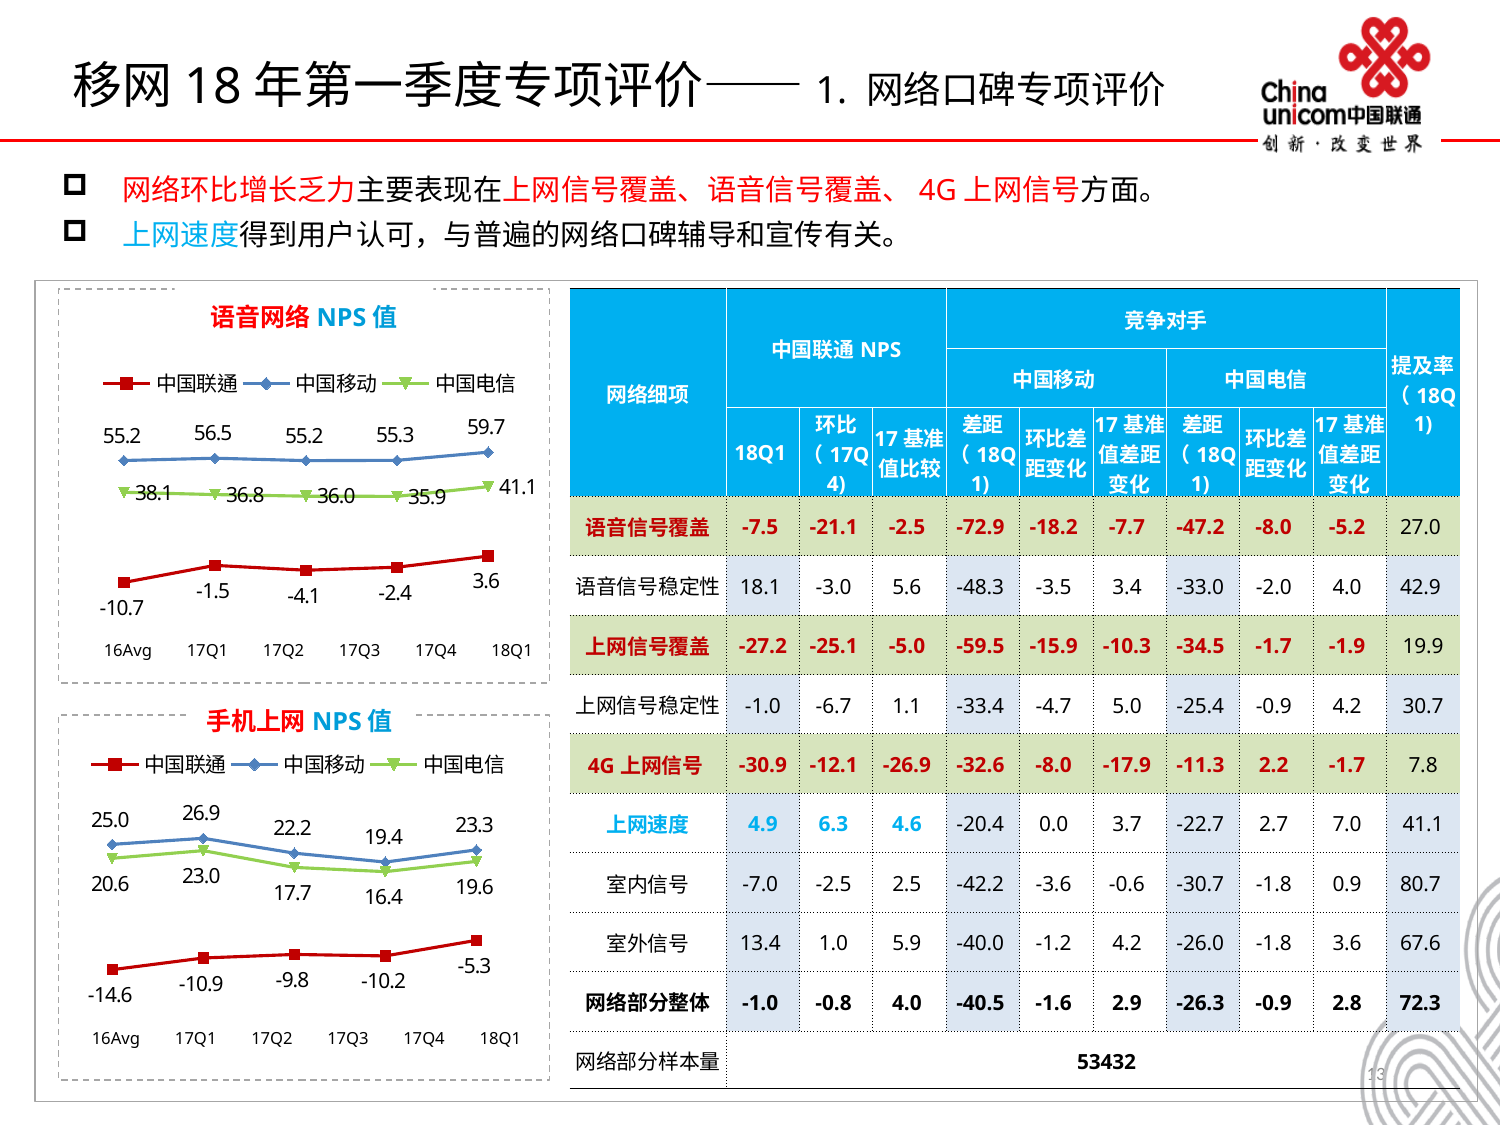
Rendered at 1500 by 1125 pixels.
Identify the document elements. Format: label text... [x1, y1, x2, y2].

table_cell 5.6 [873, 556, 946, 615]
table_cell -6.7 [800, 675, 873, 734]
table_header 竞争对手 [947, 289, 1386, 348]
table_cell 网络部分样本量 [570, 1031, 726, 1088]
table_cell -7.5 [726, 496, 800, 556]
table_cell -3.6 [1020, 853, 1093, 912]
table_cell 差距（18Q1) [1167, 408, 1239, 496]
table_cell -8.0 [1020, 734, 1093, 793]
table_cell -27.2 [726, 615, 800, 675]
table_cell -48.3 [946, 556, 1020, 615]
table_cell 上网信号稳定性 [570, 675, 726, 734]
table_cell 4.9 [726, 793, 800, 853]
table_cell -1.8 [1240, 853, 1313, 912]
table_cell 2.8 [1313, 972, 1386, 1031]
table_cell -42.2 [946, 853, 1020, 912]
table_cell -26.9 [873, 734, 946, 793]
table_cell 72.3 [1386, 972, 1460, 1031]
table_cell -32.6 [946, 734, 1020, 793]
table_cell 2.7 [1240, 793, 1313, 853]
table_cell -15.9 [1020, 615, 1093, 675]
table_cell 2.2 [1240, 734, 1313, 793]
picture [1332, 867, 1500, 1125]
table_cell -33.0 [1166, 556, 1240, 615]
table_cell 41.1 [1386, 793, 1460, 853]
table_cell 2.5 [873, 853, 946, 912]
table_cell 上网信号覆盖 [570, 615, 726, 675]
table_cell 4.2 [1313, 675, 1386, 734]
table_cell -2.5 [800, 853, 873, 912]
table_cell 7.0 [1313, 793, 1386, 853]
table_cell -2.5 [873, 496, 946, 556]
table_cell 17基准值比较 [873, 408, 946, 496]
text_box 语音网络NPS值 [174, 287, 434, 332]
table_cell -12.1 [800, 734, 873, 793]
table_cell -47.2 [1166, 496, 1240, 556]
table_cell 中国电信 [1167, 349, 1386, 407]
table_cell 差距（18Q1) [947, 408, 1019, 496]
table_cell -1.7 [1313, 734, 1386, 793]
table_cell 4.2 [1093, 912, 1166, 972]
text_box [58, 288, 550, 683]
table_cell -25.4 [1166, 675, 1240, 734]
table_cell 3.6 [1313, 912, 1386, 972]
table_cell 30.7 [1386, 675, 1460, 734]
table_cell 3.7 [1093, 793, 1166, 853]
chart [54, 349, 547, 1125]
table_cell -1.0 [726, 675, 800, 734]
table_cell 网络部分整体 [570, 972, 726, 1031]
table_cell -7.0 [726, 853, 800, 912]
table_cell -59.5 [946, 615, 1020, 675]
table_cell -17.9 [1093, 734, 1166, 793]
table_cell -22.7 [1166, 793, 1240, 853]
table_cell -4.7 [1020, 675, 1093, 734]
table_cell 6.3 [800, 793, 873, 853]
table_cell 4.0 [1313, 556, 1386, 615]
table_cell 18.1 [726, 556, 800, 615]
table_cell 42.9 [1386, 556, 1460, 615]
table_cell -72.9 [946, 496, 1020, 556]
table_cell -21.1 [800, 496, 873, 556]
table_cell -0.6 [1093, 853, 1166, 912]
table_cell 5.0 [1093, 675, 1166, 734]
table_cell 17基准值差距变化 [1314, 408, 1386, 496]
text_box [58, 715, 65, 729]
table_cell 53432 [726, 1031, 1460, 1088]
table_cell 室内信号 [570, 853, 726, 912]
table_cell -10.3 [1093, 615, 1166, 675]
table_cell 67.6 [1386, 912, 1460, 972]
table_header 网络细项 [570, 289, 726, 496]
table_cell -30.7 [1166, 853, 1240, 912]
table_cell 3.4 [1093, 556, 1166, 615]
table_cell 1.1 [873, 675, 946, 734]
table_cell -1.7 [1240, 615, 1313, 675]
table_cell -0.9 [1240, 675, 1313, 734]
table_cell 语音信号稳定性 [570, 556, 726, 615]
table_cell 4.6 [873, 793, 946, 853]
table_cell 语音信号覆盖 [570, 496, 726, 556]
table_cell 2.9 [1093, 972, 1166, 1031]
table_cell 环比差距变化 [1240, 408, 1313, 496]
table_cell -40.5 [946, 972, 1020, 1031]
table_header 中国联通NPS [727, 289, 946, 407]
table_cell -33.4 [946, 675, 1020, 734]
table_cell 1.0 [800, 912, 873, 972]
table_cell -30.9 [726, 734, 800, 793]
table_cell 环比 （17Q4) [800, 408, 872, 496]
text_box [535, 715, 550, 1080]
table_cell -20.4 [946, 793, 1020, 853]
picture [1258, 129, 1441, 153]
table_cell -1.8 [1240, 912, 1313, 972]
table_cell -5.0 [873, 615, 946, 675]
table_cell 80.7 [1386, 853, 1460, 912]
table_cell -1.6 [1020, 972, 1093, 1031]
table_cell 27.0 [1386, 496, 1460, 556]
table_cell 4.0 [873, 972, 946, 1031]
table_cell -11.3 [1166, 734, 1240, 793]
table_cell 4G上网信号 [570, 734, 726, 793]
table_cell -0.8 [800, 972, 873, 1031]
table_cell 13.4 [726, 912, 800, 972]
table_cell 0.0 [1020, 793, 1093, 853]
table_cell 19.9 [1386, 615, 1460, 675]
table_cell -8.0 [1240, 496, 1313, 556]
table_cell -3.5 [1020, 556, 1093, 615]
table_cell -26.0 [1166, 912, 1240, 972]
table_cell -26.3 [1166, 972, 1240, 1031]
table_cell -34.5 [1166, 615, 1240, 675]
title 移网18年第一季度专项评价——1. 网络口碑专项评价 [57, 45, 1464, 129]
table_cell 环比差距变化 [1020, 408, 1093, 496]
table_cell -5.2 [1313, 496, 1386, 556]
table_cell 18Q1 [727, 408, 799, 496]
table_cell -2.0 [1240, 556, 1313, 615]
table_cell 室外信号 [570, 912, 726, 972]
table_cell -1.0 [726, 972, 800, 1031]
table_header 提及率（18Q1) [1387, 289, 1460, 496]
table_cell -7.7 [1093, 496, 1166, 556]
table_cell 中国移动 [947, 349, 1166, 407]
table_cell -25.1 [800, 615, 873, 675]
picture [1258, 11, 1441, 45]
table_cell -1.2 [1020, 912, 1093, 972]
text_box 网络环比增长乏力主要表现在上网信号覆盖、语音信号覆盖、4G上网信号方面。 上网速度得到用户认可，与普遍的网络口碑辅导和宣传有关。 [47, 153, 1463, 259]
table_cell 17基准值差距变化 [1094, 408, 1166, 496]
table_cell -3.0 [800, 556, 873, 615]
table_cell -1.9 [1313, 615, 1386, 675]
table_cell 5.9 [873, 912, 946, 972]
table_cell -18.2 [1020, 496, 1093, 556]
table_cell 上网速度 [570, 793, 726, 853]
table_cell 0.9 [1313, 853, 1386, 912]
text_box [35, 280, 1478, 1102]
table_cell -0.9 [1240, 972, 1313, 1031]
table_cell 7.8 [1386, 734, 1460, 793]
table_cell -40.0 [946, 912, 1020, 972]
